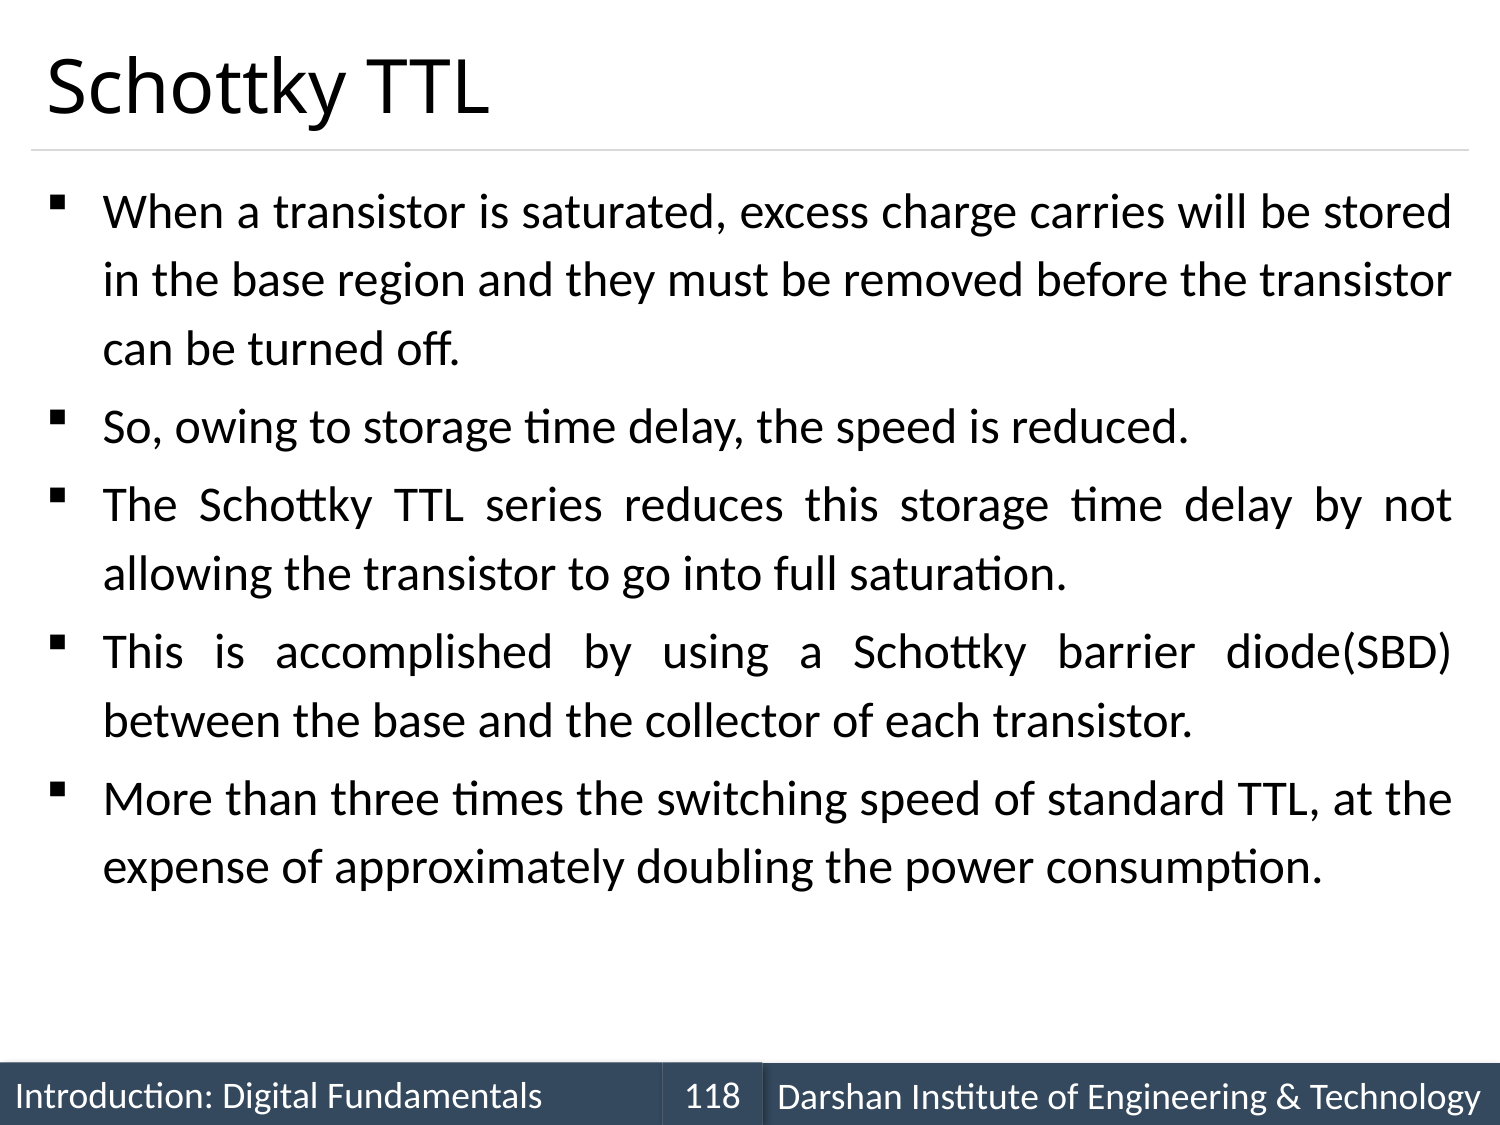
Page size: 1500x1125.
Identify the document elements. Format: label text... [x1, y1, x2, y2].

title Schottky TTL [31, 17, 1469, 150]
list When a transistor is saturated, excess charge carries will be stored in the base region and they must be removed before the transistor can be turned off. So, owing to storage time delay, the speed is reduced. The Schottky TTL series reduces this storage time delay by not allowing the transistor to go into full saturation. This is accomplished by using a Schottky barrier diode(SBD) between the base and the collector of each transistor. More than three times the switching speed of standard TTL, at the expense of approximately doubling the power consumption. [31, 162, 1469, 1038]
